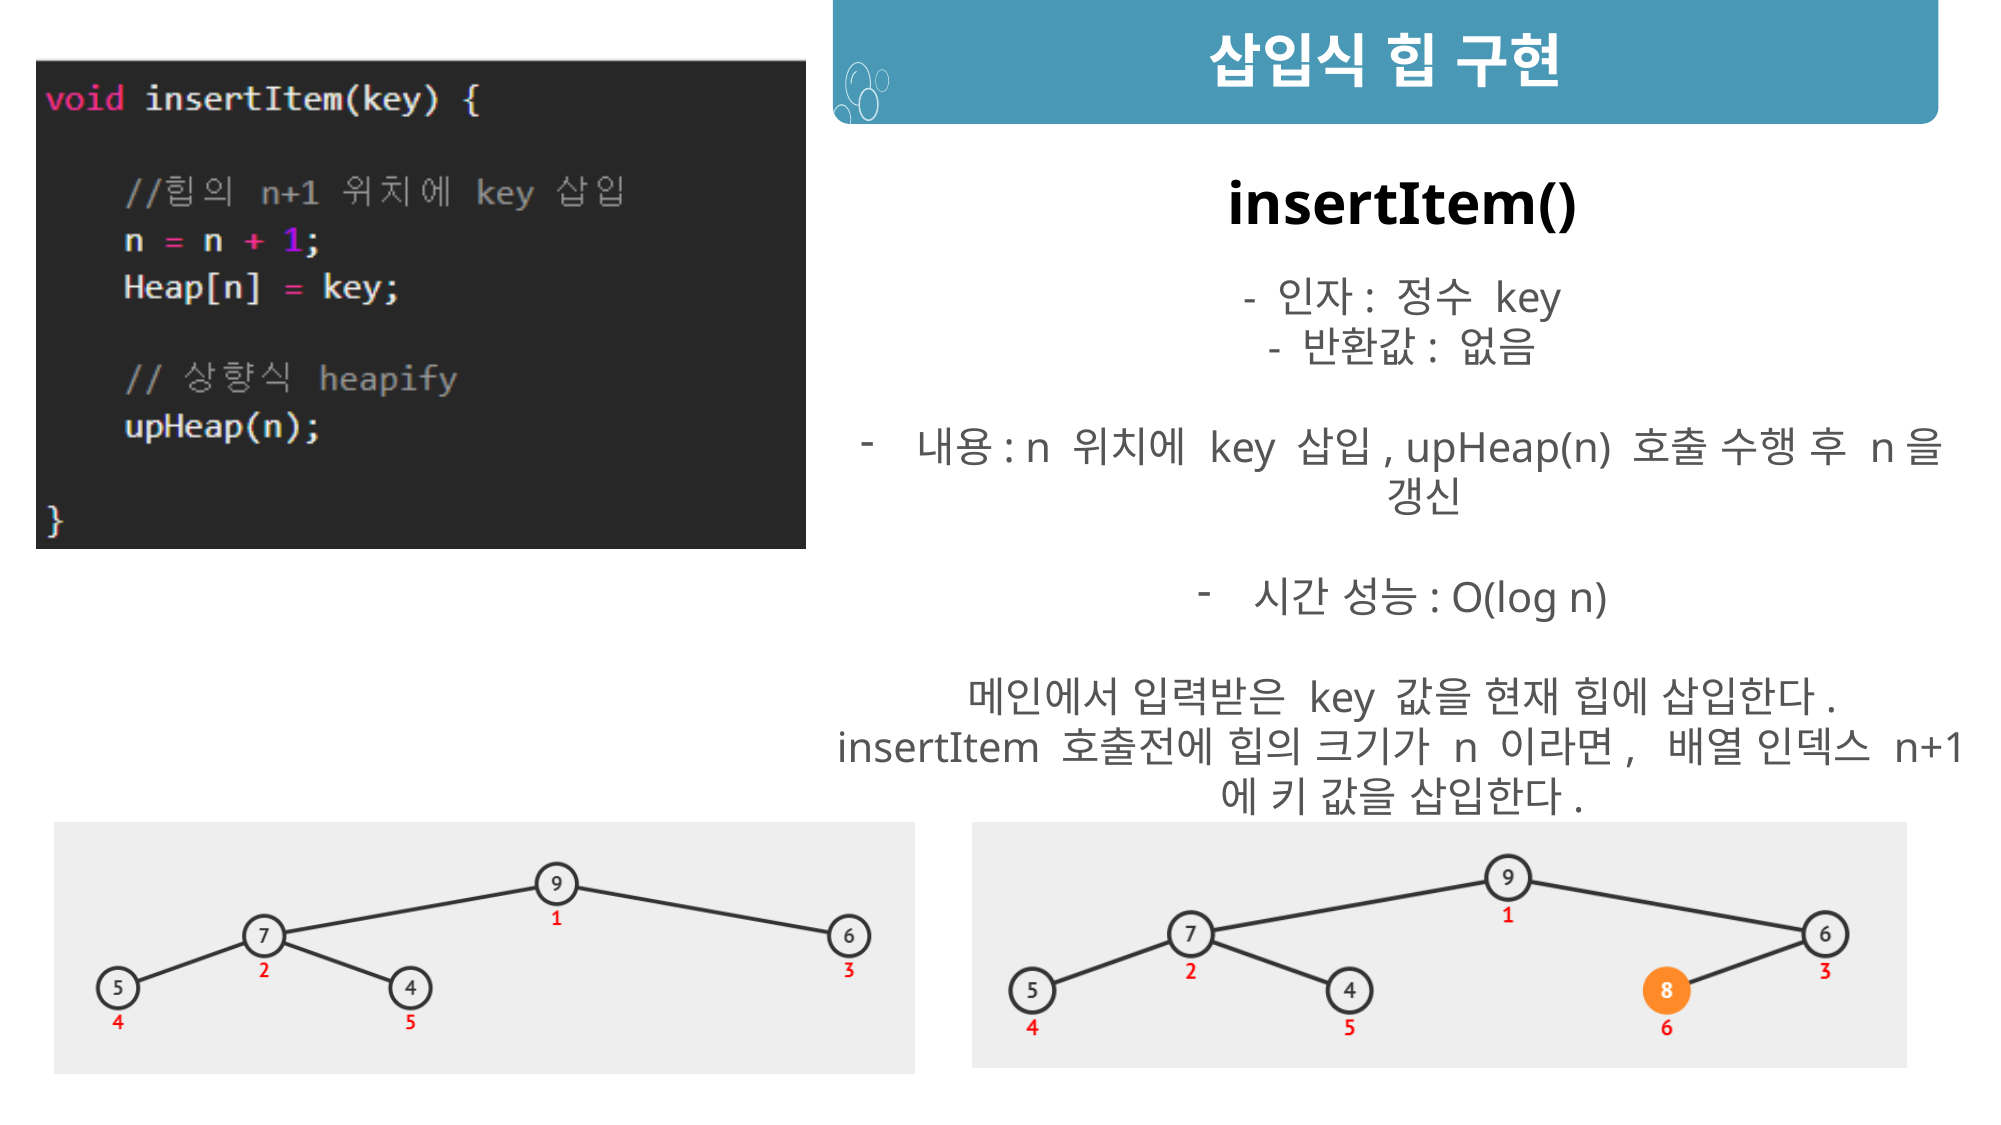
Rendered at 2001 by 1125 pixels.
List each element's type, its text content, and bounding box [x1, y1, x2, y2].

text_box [832, 0, 1939, 124]
text_box insertItem() [1111, 124, 1693, 244]
picture [972, 822, 1907, 1068]
text_box - 인자: 정수 key - 반환값: 없음 내용: n 위치에 key 삽입, upHeap(n) 호출 수행 후 n을 갱신 시간 성능: O(log n) 메인에서 입력받은 key 값을 현재 힙에 삽입한다. insertItem 호출전에 힙의 크기가 n 이라면, 배열 인덱스 n+1 에 키 값을 삽입한다. [818, 263, 1986, 879]
picture [36, 55, 806, 550]
picture [54, 822, 915, 1074]
